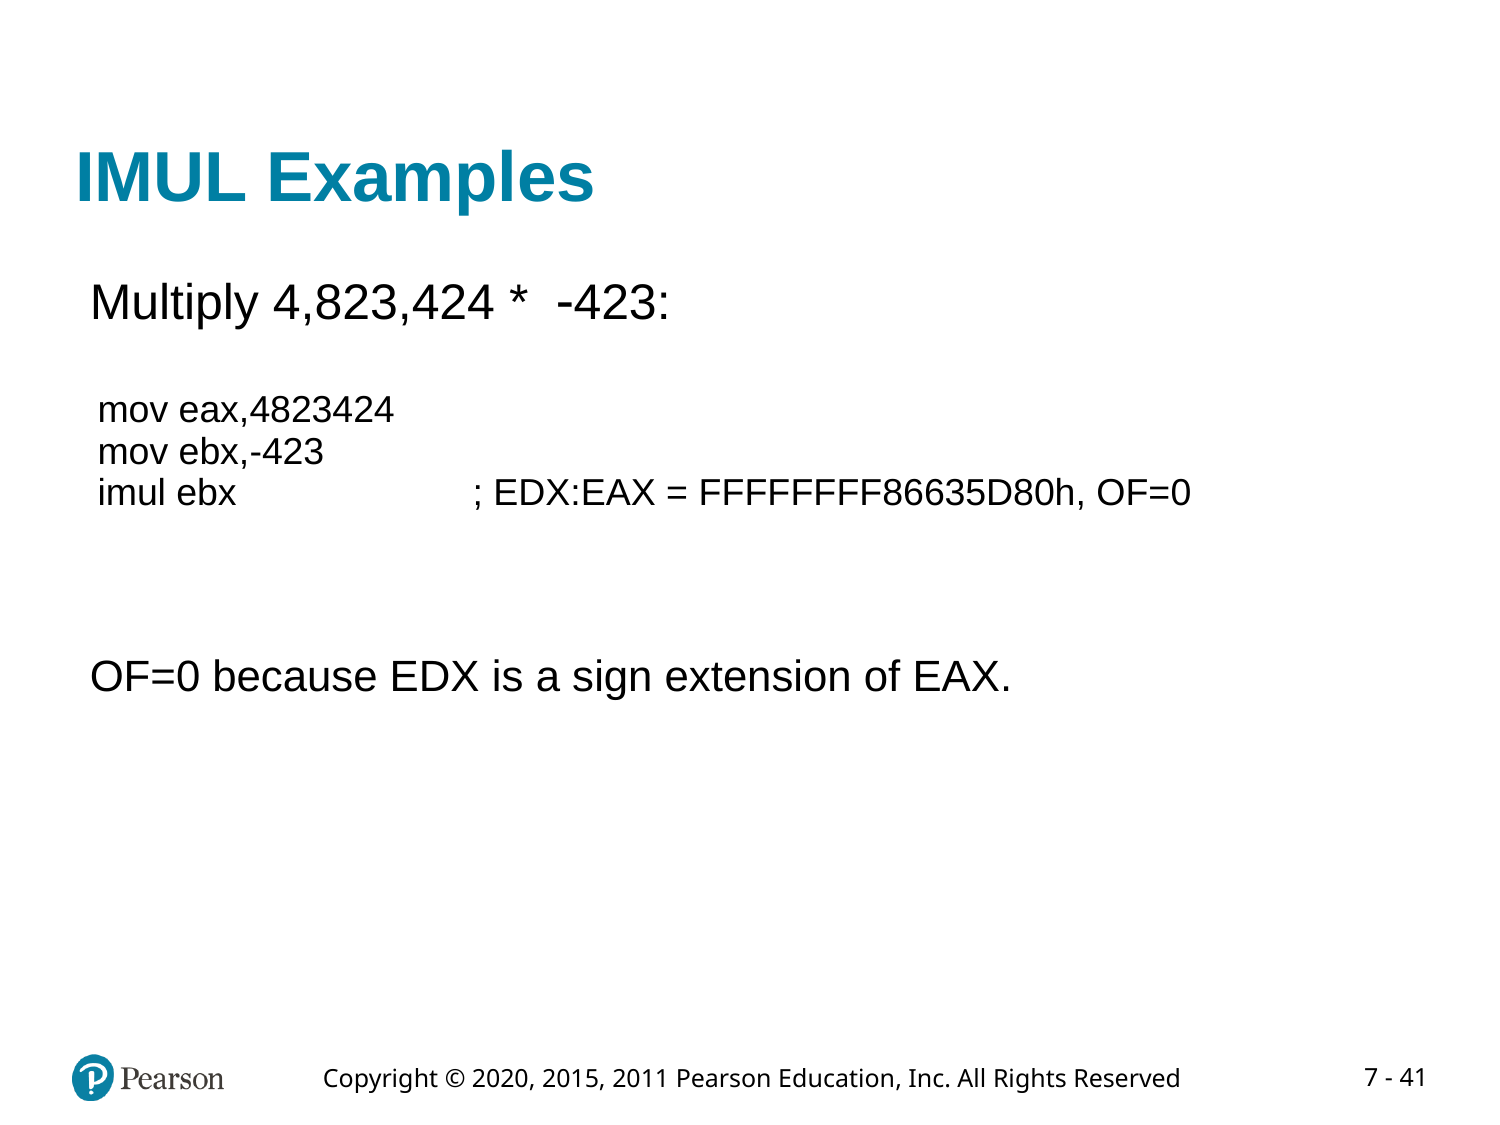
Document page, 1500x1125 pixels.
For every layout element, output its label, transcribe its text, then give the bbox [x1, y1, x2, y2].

title IMUL Examples [75, 35, 1425, 216]
picture [72, 1054, 89, 1072]
text_box OF=0 because EDX is a sign extension of EAX. [75, 624, 1175, 723]
text_box mov eax,4823424 mov ebx,-423 imul ebx ; EDX:EAX = FFFFFFFF86635D80h, OF=0 [74, 375, 1338, 550]
picture [99, 1054, 224, 1101]
picture [81, 1064, 107, 1089]
text_box Multiply 4,823,424 * -423: [74, 262, 1275, 350]
picture [72, 1087, 83, 1101]
